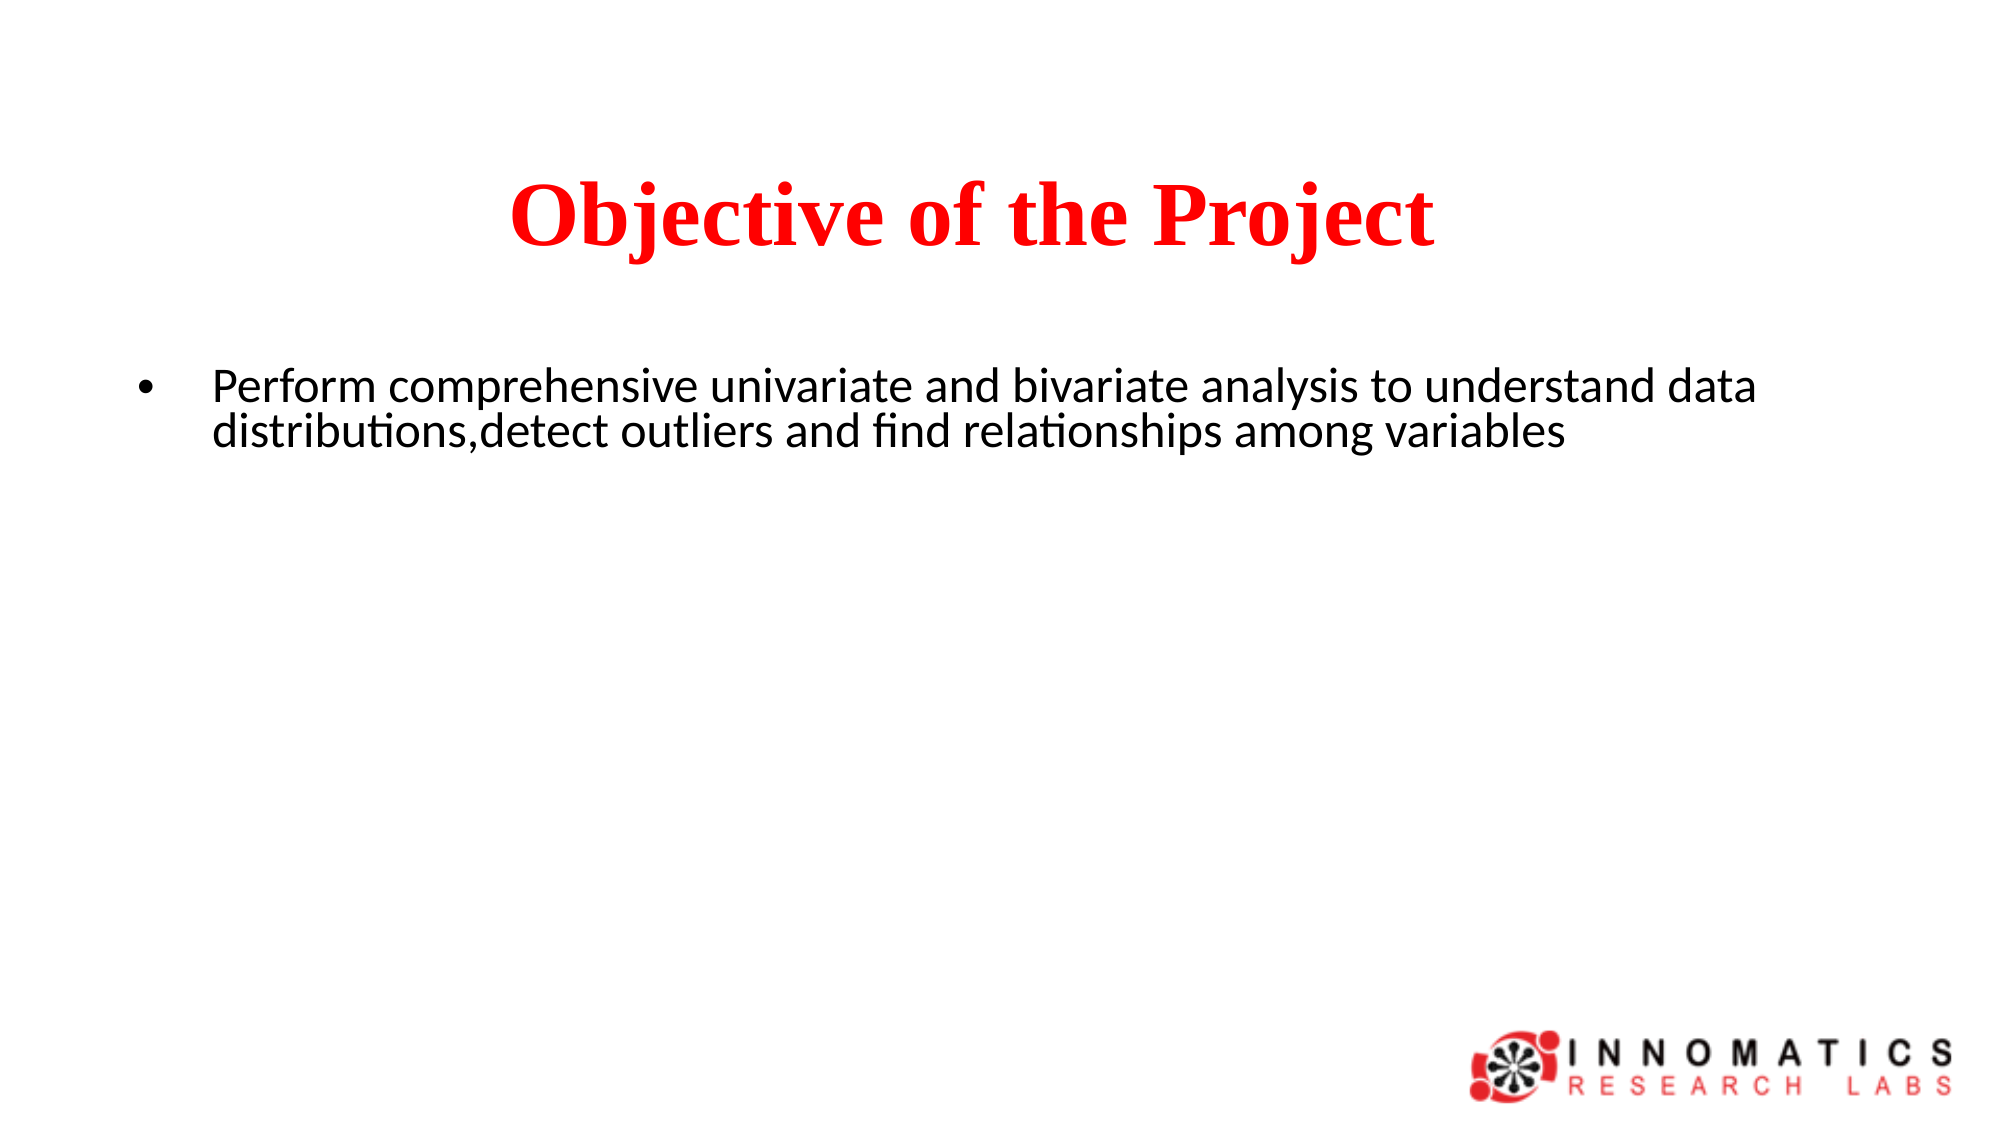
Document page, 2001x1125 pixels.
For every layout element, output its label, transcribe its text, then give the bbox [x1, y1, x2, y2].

title Objective of the Project [125, 114, 1760, 323]
picture [1445, 1014, 1975, 1125]
list Perform comprehensive univariate and bivariate analysis to understand data distributions,detect outliers and find relationships among variables [105, 358, 1838, 1029]
